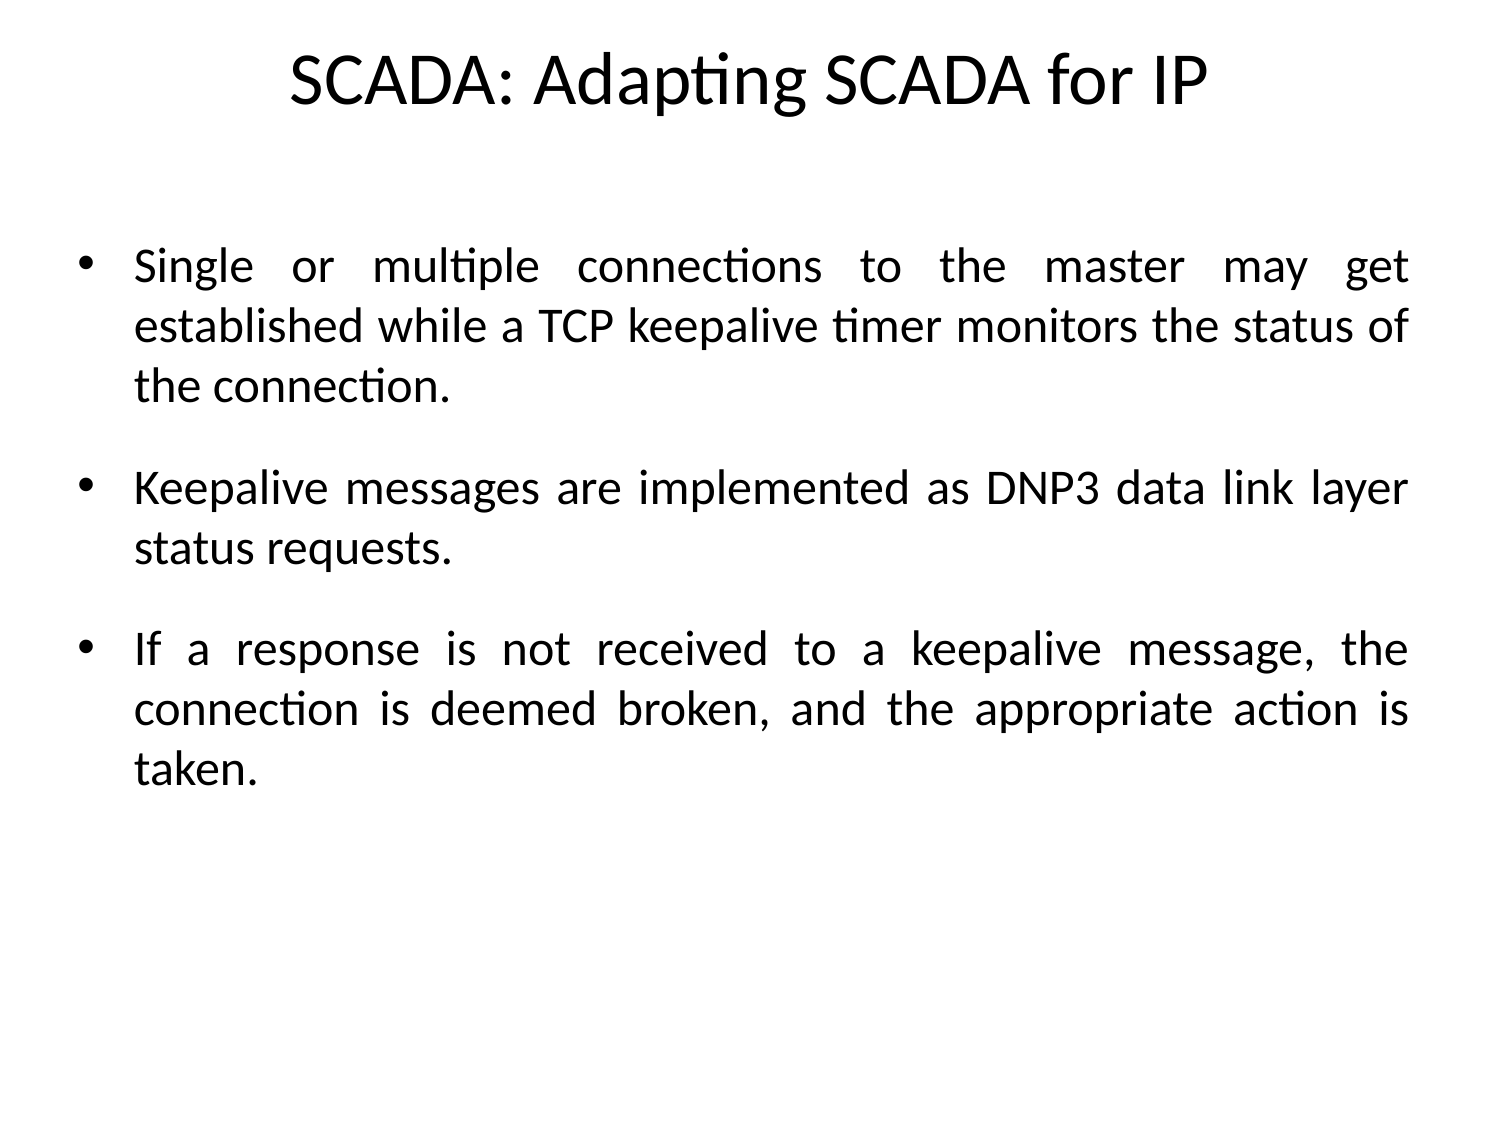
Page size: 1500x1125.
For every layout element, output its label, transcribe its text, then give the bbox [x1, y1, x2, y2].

list Single or multiple connections to the master may get established while a TCP keepalive timer monitors the status of the connection. Keepalive messages are implemented as DNP3 data link layer status requests. If a response is not received to a keepalive message, the connection is deemed broken, and the appropriate action is taken. [62, 224, 1425, 1125]
title SCADA: Adapting SCADA for IP [0, 12, 1500, 138]
